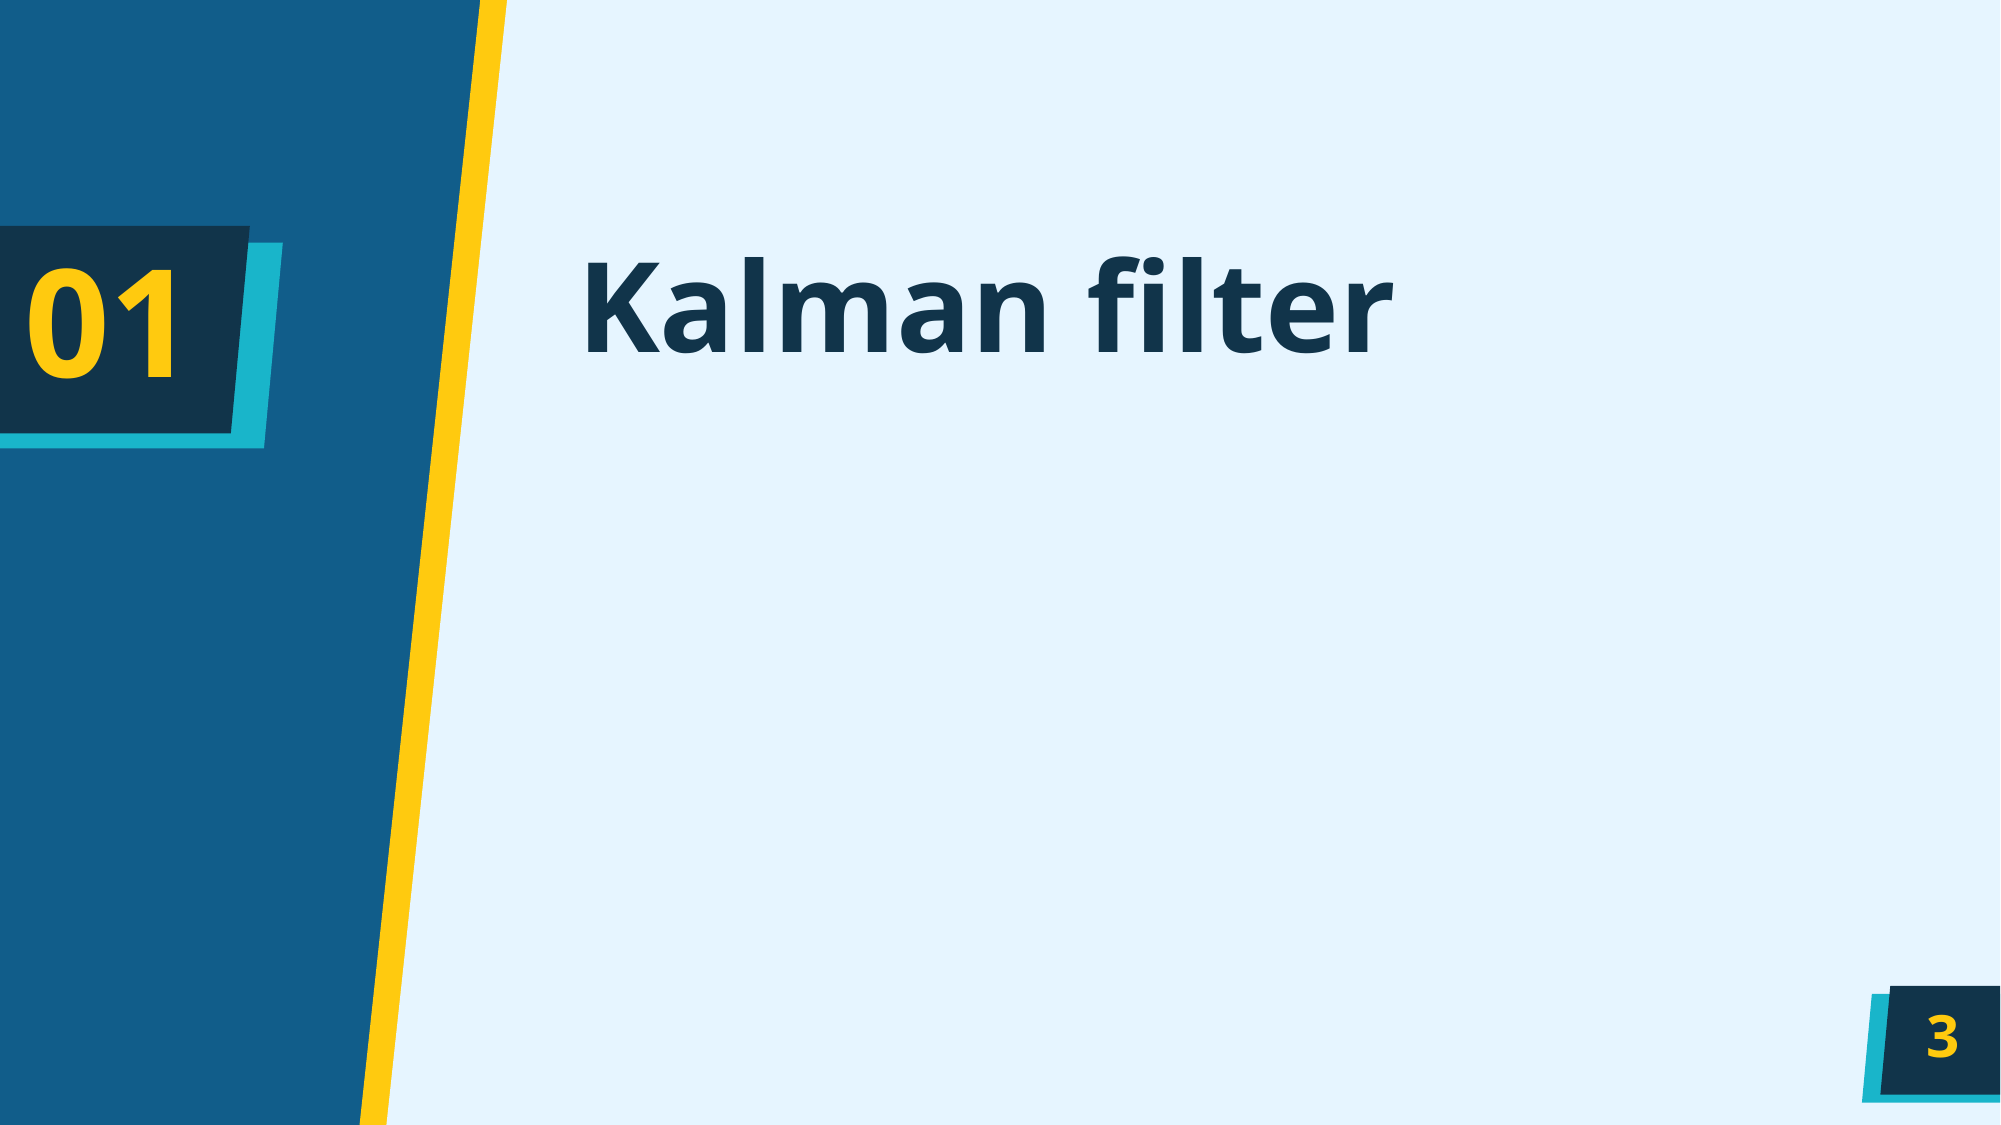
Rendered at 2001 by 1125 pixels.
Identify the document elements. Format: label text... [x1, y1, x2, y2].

title Kalman filter [562, 197, 1921, 387]
slide_number 3 [1898, 993, 1989, 1084]
list 01 [0, 242, 220, 415]
